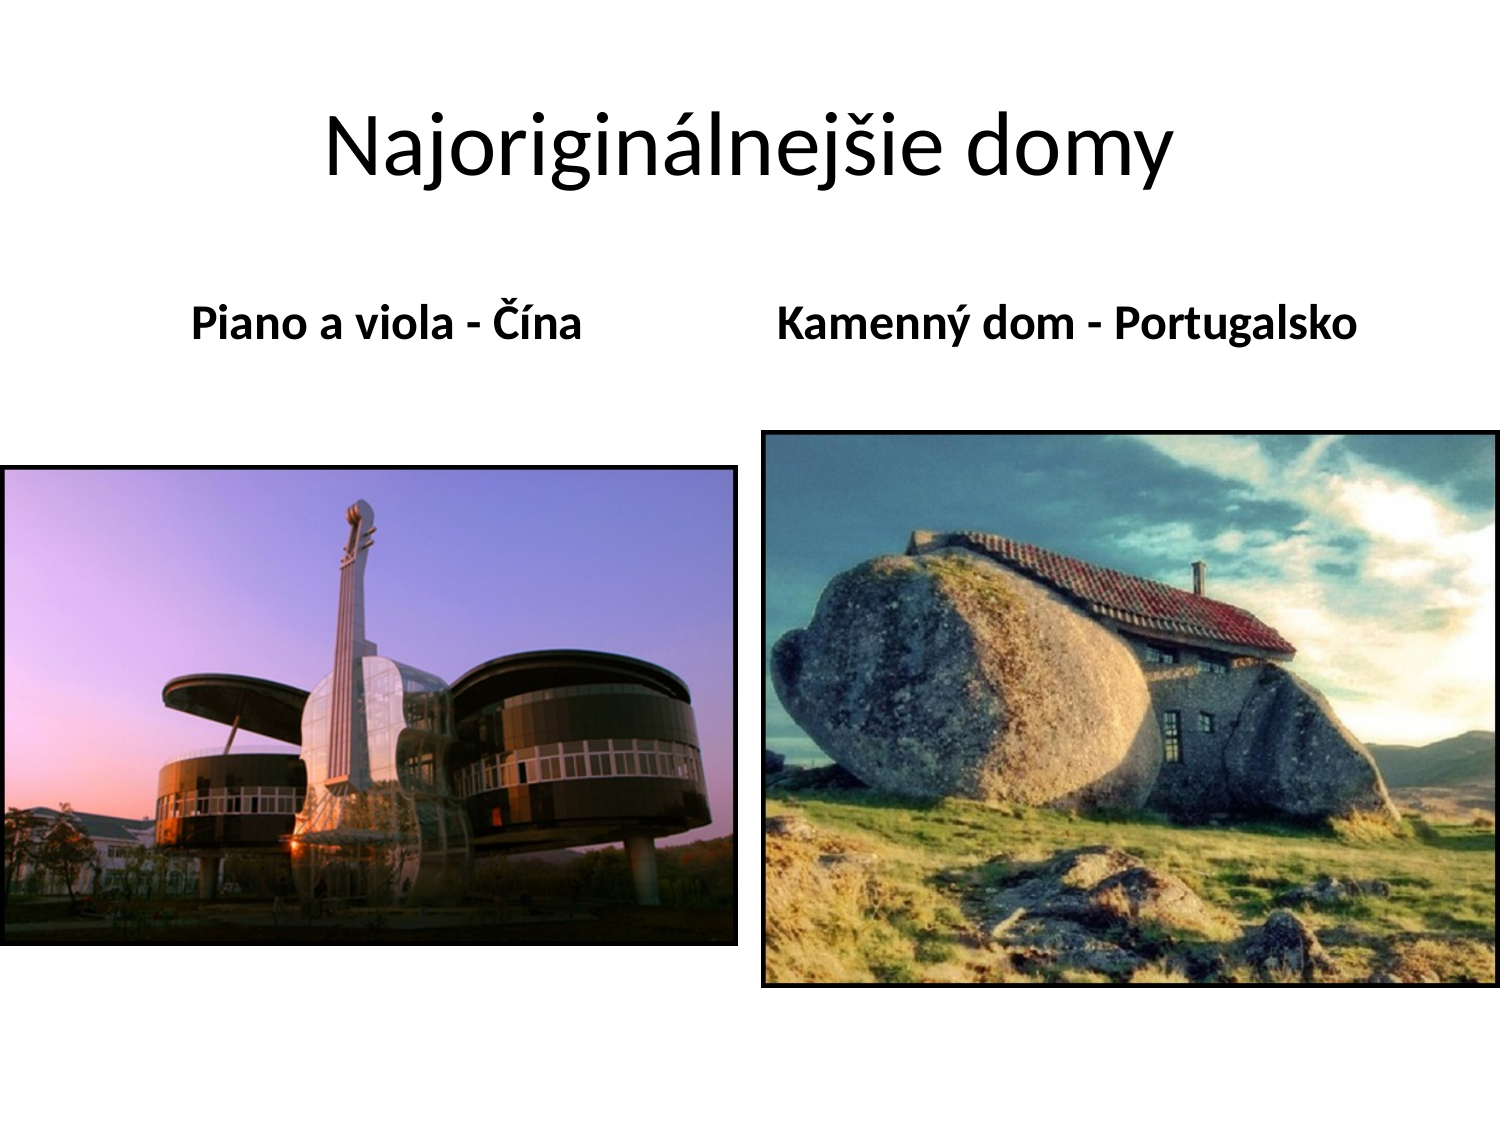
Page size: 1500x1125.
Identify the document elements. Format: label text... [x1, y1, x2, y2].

list Kamenný dom - Portugalsko [761, 251, 1425, 357]
list Piano a viola - Čína [75, 251, 738, 357]
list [0, 464, 738, 946]
title Najoriginálnejšie domy [75, 45, 1425, 233]
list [761, 430, 1500, 988]
